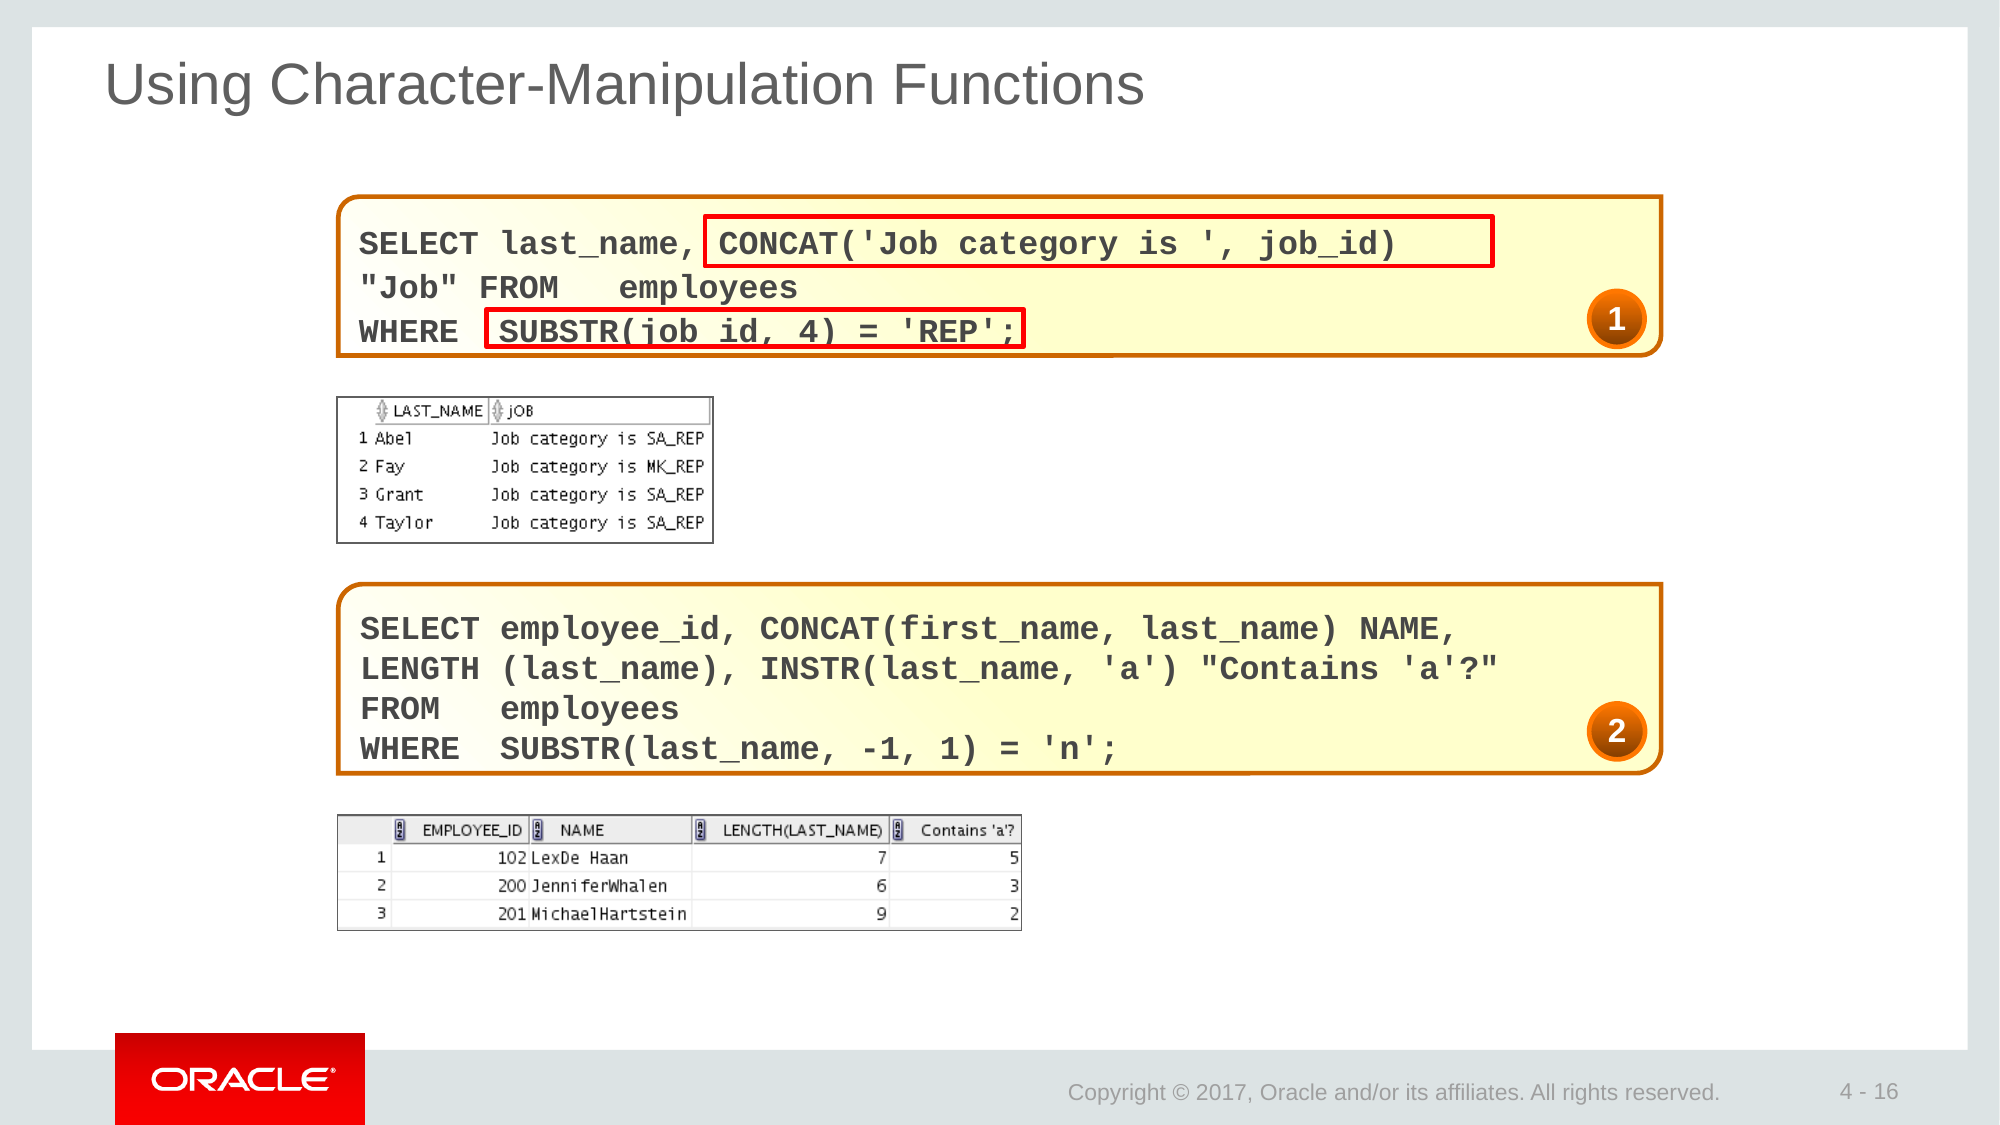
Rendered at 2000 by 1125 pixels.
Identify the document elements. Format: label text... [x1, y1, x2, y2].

title Using Character-Manipulation Functions [101, 43, 1898, 188]
picture [115, 1033, 365, 1125]
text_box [338, 196, 1662, 931]
